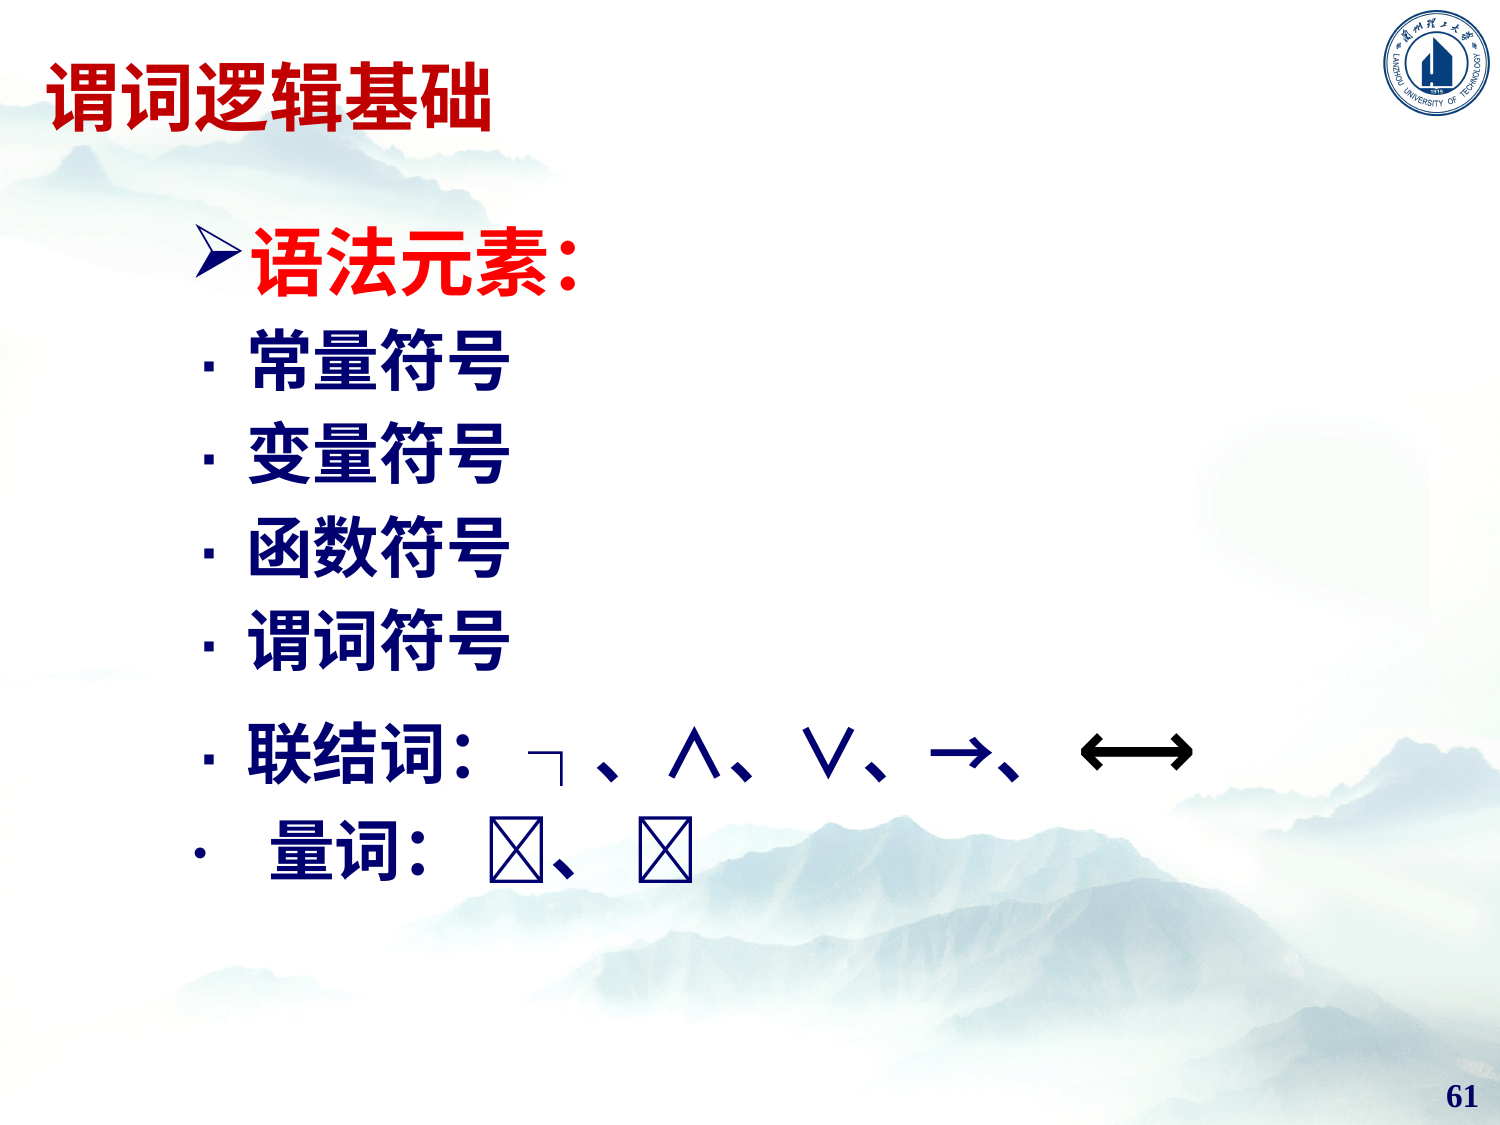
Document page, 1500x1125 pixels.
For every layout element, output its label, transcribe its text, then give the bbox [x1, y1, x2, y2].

list 语法元素： ·常量符号 ·变量符号 ·函数符号 ·谓词符号 ·联结词： ┐、∧、∨、→、 ⟷ · 量词： 、  [62, 208, 1450, 1125]
slide_number 61 [1181, 1066, 1495, 1125]
picture [0, 0, 1500, 1125]
title 谓词逻辑基础 [29, 42, 1305, 191]
